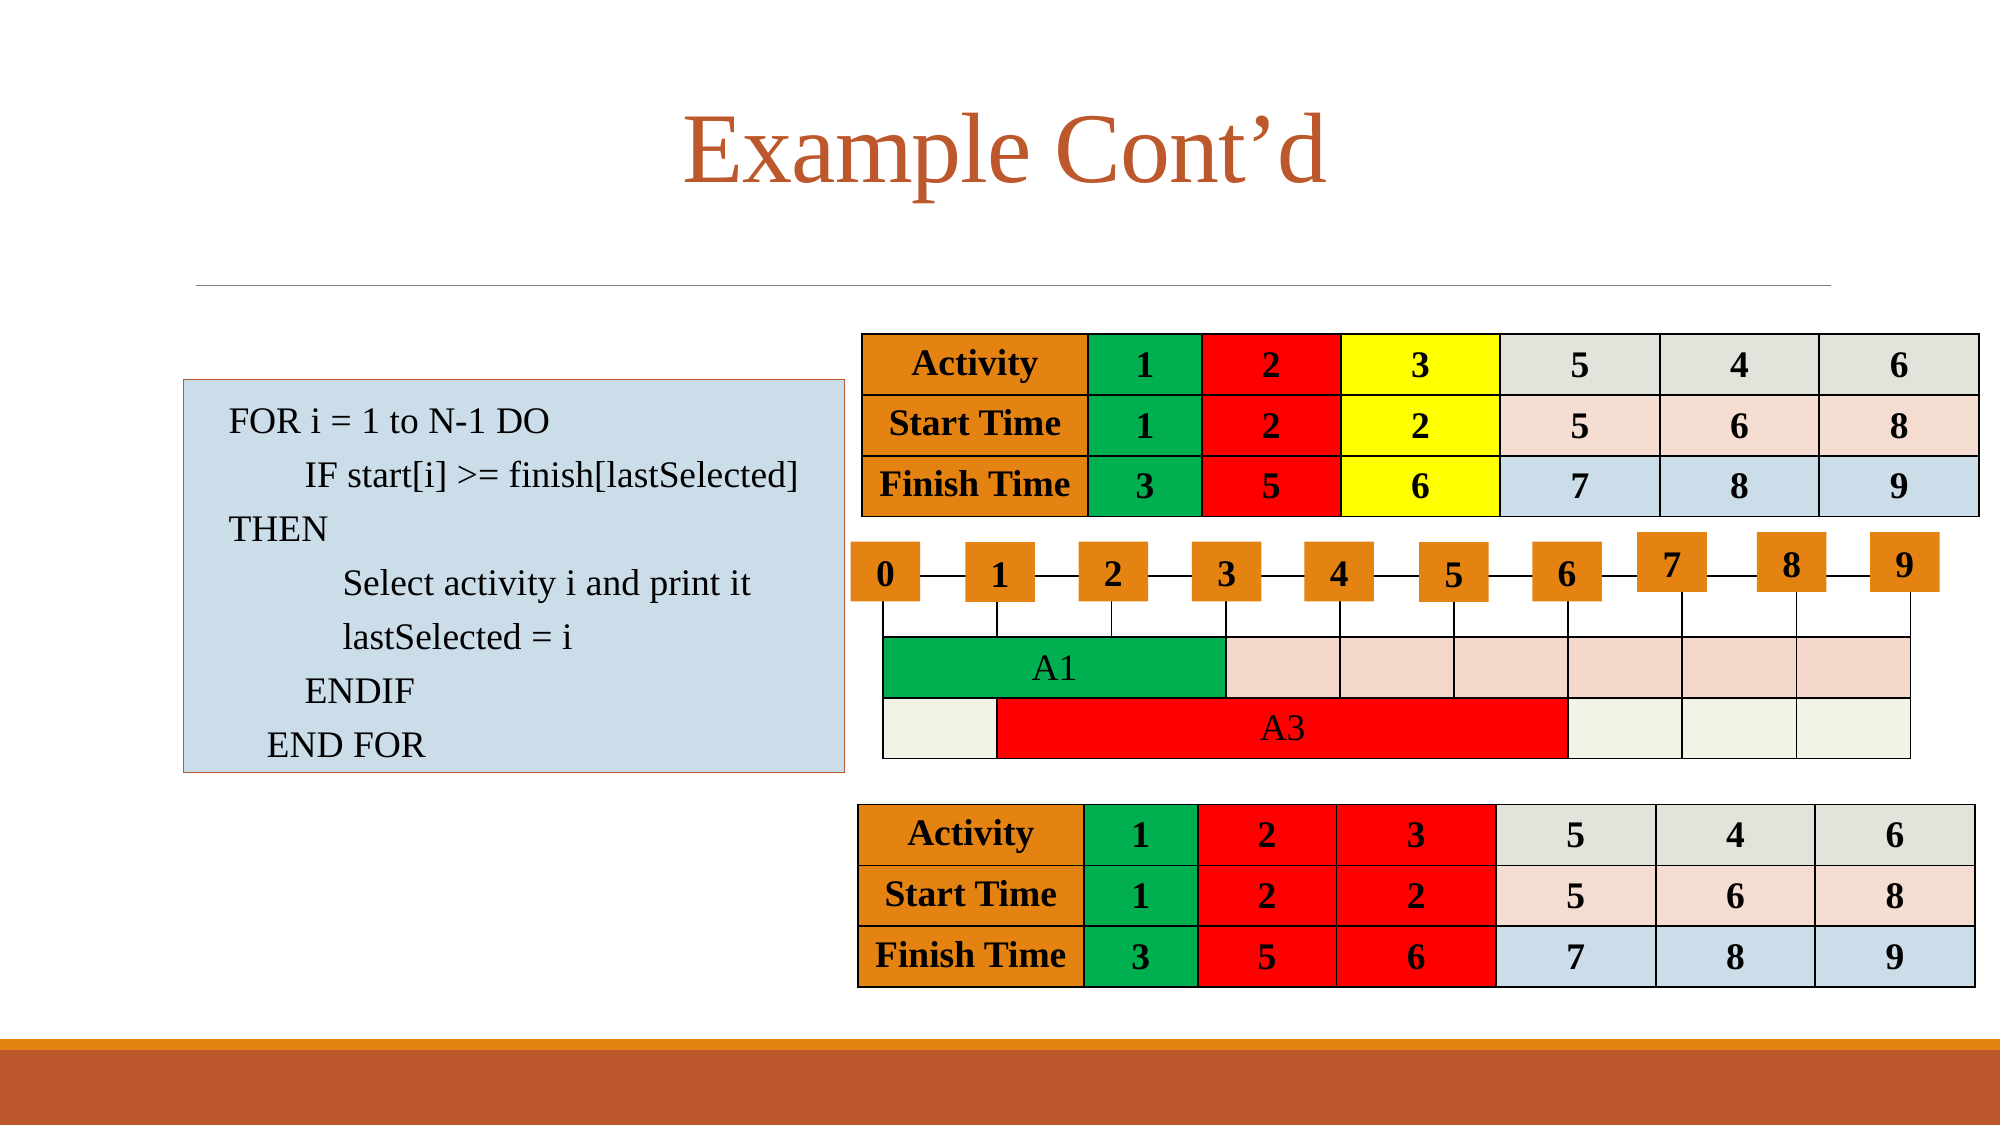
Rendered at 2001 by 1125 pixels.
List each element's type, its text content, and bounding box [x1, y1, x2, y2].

table_header Activity [859, 805, 1083, 865]
table_header [998, 577, 1111, 636]
table_cell 1 [1085, 866, 1197, 925]
table_header 5 [1501, 335, 1659, 394]
table_cell 7 [1497, 927, 1655, 986]
table_header 2 [1203, 335, 1340, 394]
table_cell 9 [1816, 927, 1974, 986]
table_cell 8 [1820, 396, 1978, 455]
table_header Activity [863, 335, 1087, 394]
table_header 3 [1337, 805, 1495, 865]
table_cell 8 [1816, 866, 1974, 925]
table_cell 9 [1820, 457, 1978, 516]
table_header [1683, 577, 1796, 636]
table_cell [1797, 638, 1910, 697]
table_cell 8 [1661, 457, 1818, 516]
table_header [1455, 577, 1567, 636]
table_cell [884, 699, 996, 758]
table_cell 2 [1199, 866, 1336, 925]
table_cell 6 [1342, 457, 1499, 516]
text_box 9 [1870, 532, 1940, 592]
table_cell 5 [1501, 396, 1659, 455]
text_box 7 [1637, 532, 1707, 592]
text_box 2 [1078, 541, 1149, 602]
table_cell [1569, 638, 1681, 697]
table_header [1797, 577, 1910, 636]
table_header 6 [1820, 335, 1978, 394]
text_box 0 [850, 541, 921, 602]
table_cell 5 [1497, 866, 1655, 925]
text_box 3 [1191, 541, 1262, 602]
table_cell Finish Time [863, 457, 1087, 516]
table_header 1 [1085, 805, 1197, 865]
table_cell [1683, 699, 1796, 758]
text_box 5 [1419, 542, 1489, 602]
table_cell 5 [1199, 927, 1336, 986]
table_header 6 [1816, 805, 1974, 865]
table_cell 2 [1342, 396, 1499, 455]
table_cell [1227, 638, 1339, 697]
table_header 2 [1199, 805, 1336, 865]
table_header 5 [1497, 805, 1655, 865]
table_cell [1455, 638, 1567, 697]
table_cell A1 [884, 638, 1225, 697]
table_cell [1341, 638, 1453, 697]
table_header [1341, 577, 1453, 636]
table_cell [1797, 699, 1910, 758]
text_box 6 [1532, 541, 1602, 602]
table_cell 2 [1337, 866, 1495, 925]
text_box 4 [1304, 541, 1374, 602]
table_cell 2 [1203, 396, 1340, 455]
table_cell 3 [1085, 927, 1197, 986]
table_cell A3 [998, 699, 1567, 758]
table_cell Start Time [859, 866, 1083, 925]
table_cell Finish Time [859, 927, 1083, 986]
table_cell 6 [1657, 866, 1814, 925]
table_header 4 [1657, 805, 1814, 865]
table_header [884, 577, 996, 636]
table_header 1 [1089, 335, 1201, 394]
text_box 1 [965, 542, 1035, 602]
table_cell 7 [1501, 457, 1659, 516]
table_header [1569, 577, 1681, 636]
table_cell 1 [1089, 396, 1201, 455]
text_box FOR i = 1 to N-1 DO IF start[i] >= finish[lastSelected] THEN Select activity i and print it lastSelected = i ENDIF END FOR [183, 379, 845, 773]
table_header 4 [1661, 335, 1818, 394]
title Example Cont’d [180, 74, 1830, 210]
table_cell 3 [1089, 457, 1201, 516]
table_cell Start Time [863, 396, 1087, 455]
table_cell 5 [1203, 457, 1340, 516]
text_box 8 [1756, 532, 1827, 592]
table_header 3 [1342, 335, 1499, 394]
table_cell [1683, 638, 1796, 697]
table_cell 6 [1337, 927, 1495, 986]
table_header [1112, 577, 1225, 636]
table_cell [1569, 699, 1681, 758]
table_cell 8 [1657, 927, 1814, 986]
table_cell 6 [1661, 396, 1818, 455]
table_header [1227, 577, 1339, 636]
